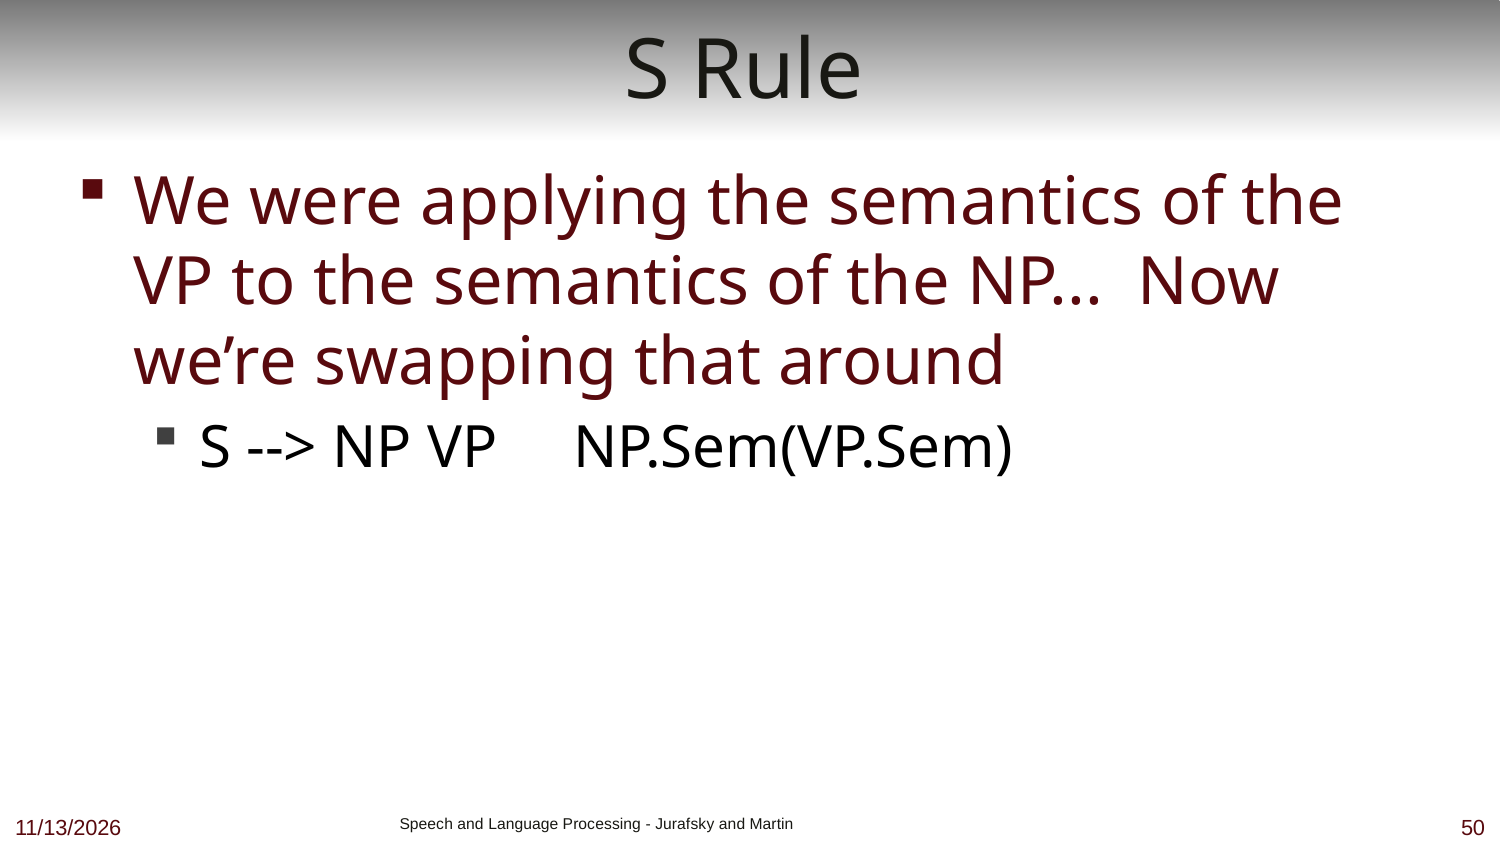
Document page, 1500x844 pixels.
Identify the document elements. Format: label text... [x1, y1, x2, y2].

title S Rule [12, 0, 1475, 132]
footer Speech and Language Processing - Jurafsky and Martin [199, 806, 1424, 844]
slide_number 50 [1424, 806, 1500, 844]
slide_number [0, 806, 199, 844]
list We were applying the semantics of the VP to the semantics of the NP... Now we’re swapping that around S --> NP VP NP.Sem(VP.Sem) [62, 150, 1413, 797]
